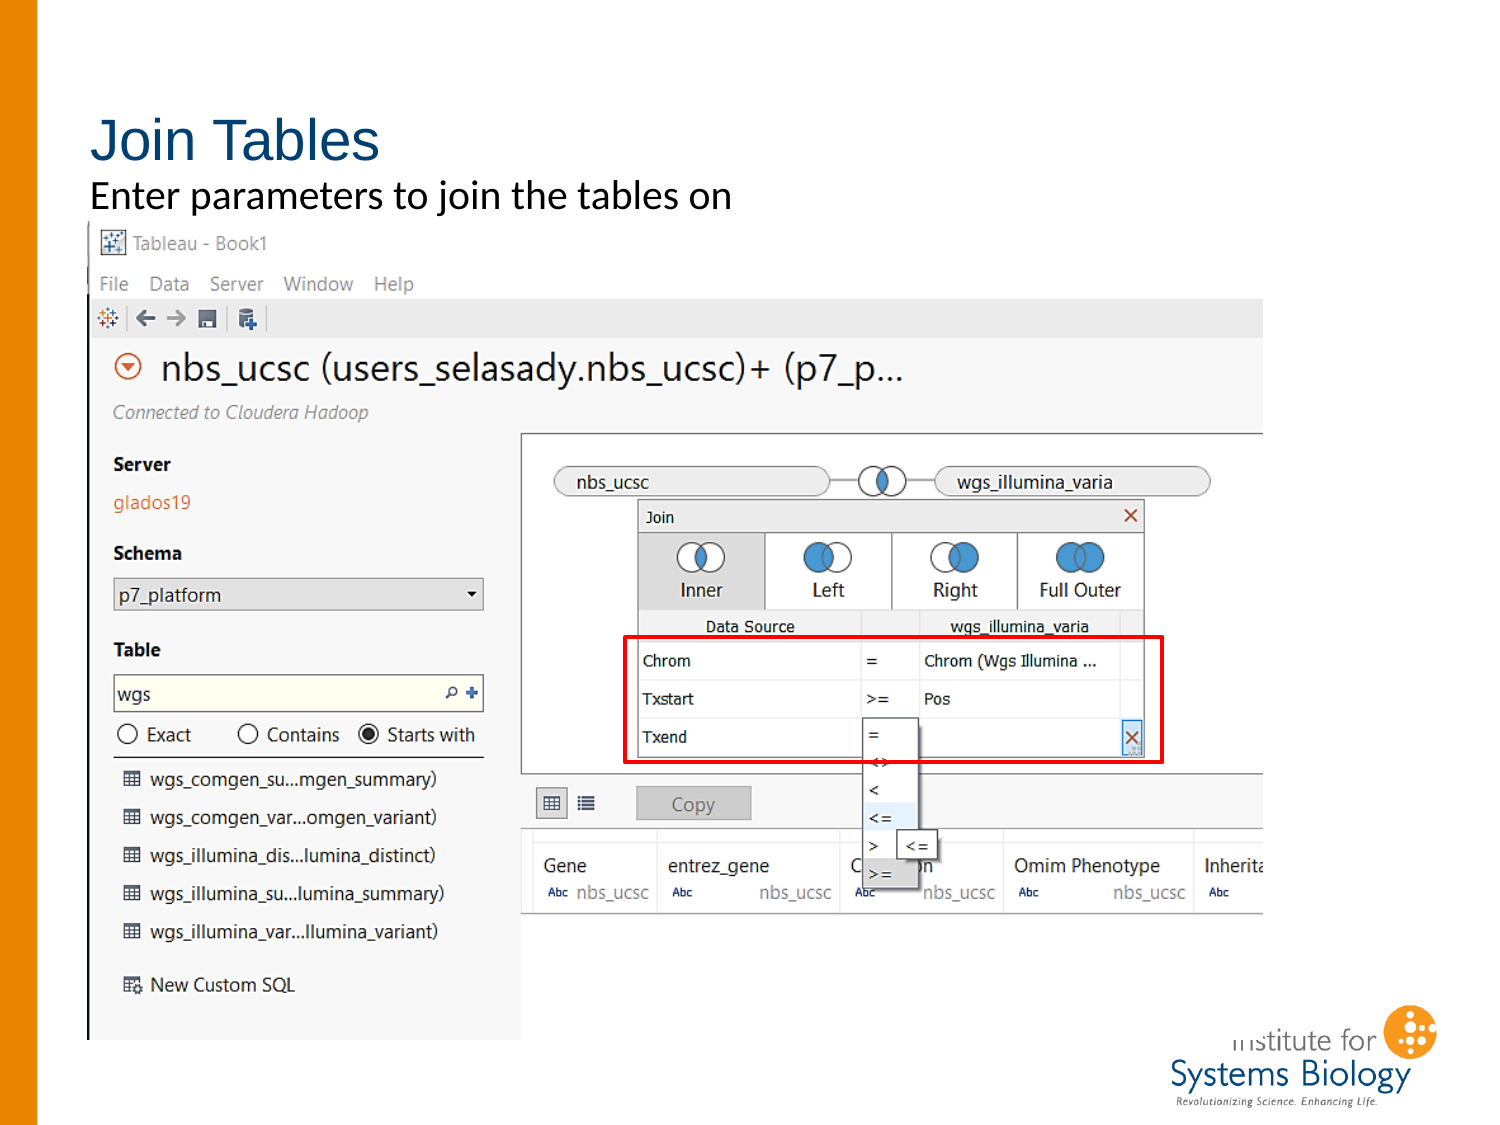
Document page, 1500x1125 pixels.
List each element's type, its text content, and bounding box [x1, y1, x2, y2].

title Join Tables [75, 43, 1425, 231]
text_box Enter parameters to join the tables on [75, 160, 1400, 226]
picture [87, 221, 1452, 1113]
